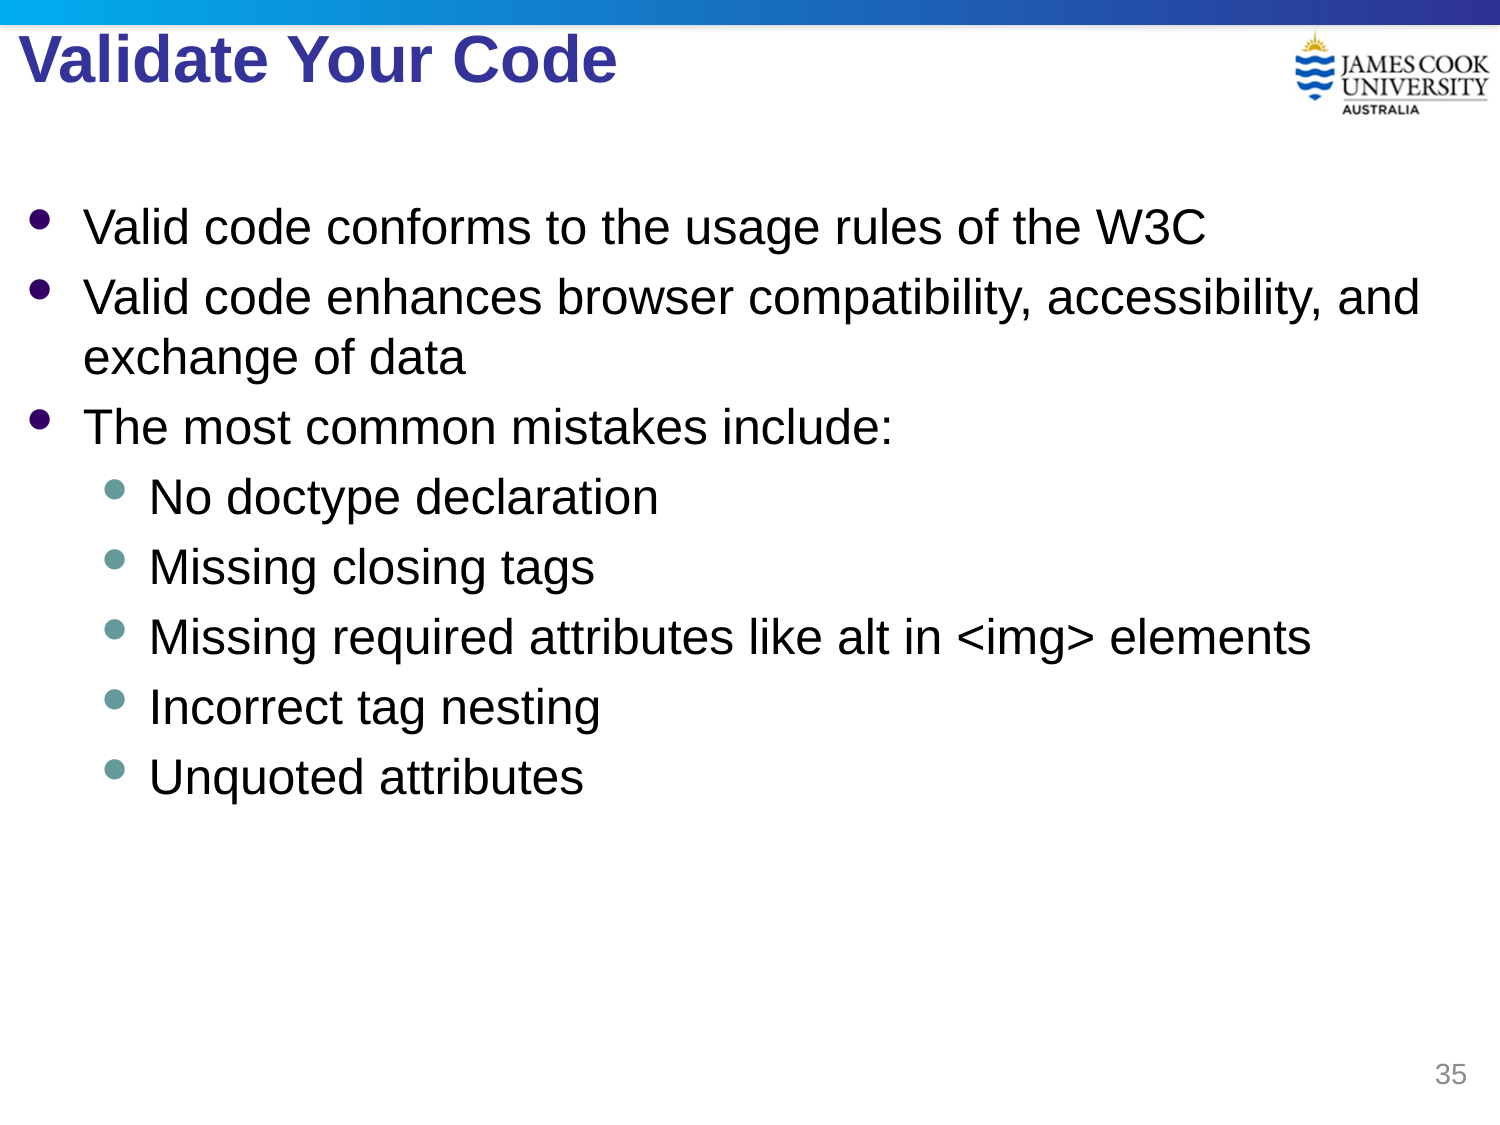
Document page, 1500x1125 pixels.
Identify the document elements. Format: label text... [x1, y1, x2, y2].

title Validate Your Code [3, 8, 1411, 89]
list Valid code conforms to the usage rules of the W3C Valid code enhances browser compatibility, accessibility, and exchange of data The most common mistakes include: No doctype declaration Missing closing tags Missing required attributes like alt in <img> elements Incorrect tag nesting Unquoted attributes [11, 186, 1477, 1029]
picture [1287, 25, 1500, 123]
slide_number 35 [1074, 1042, 1483, 1103]
